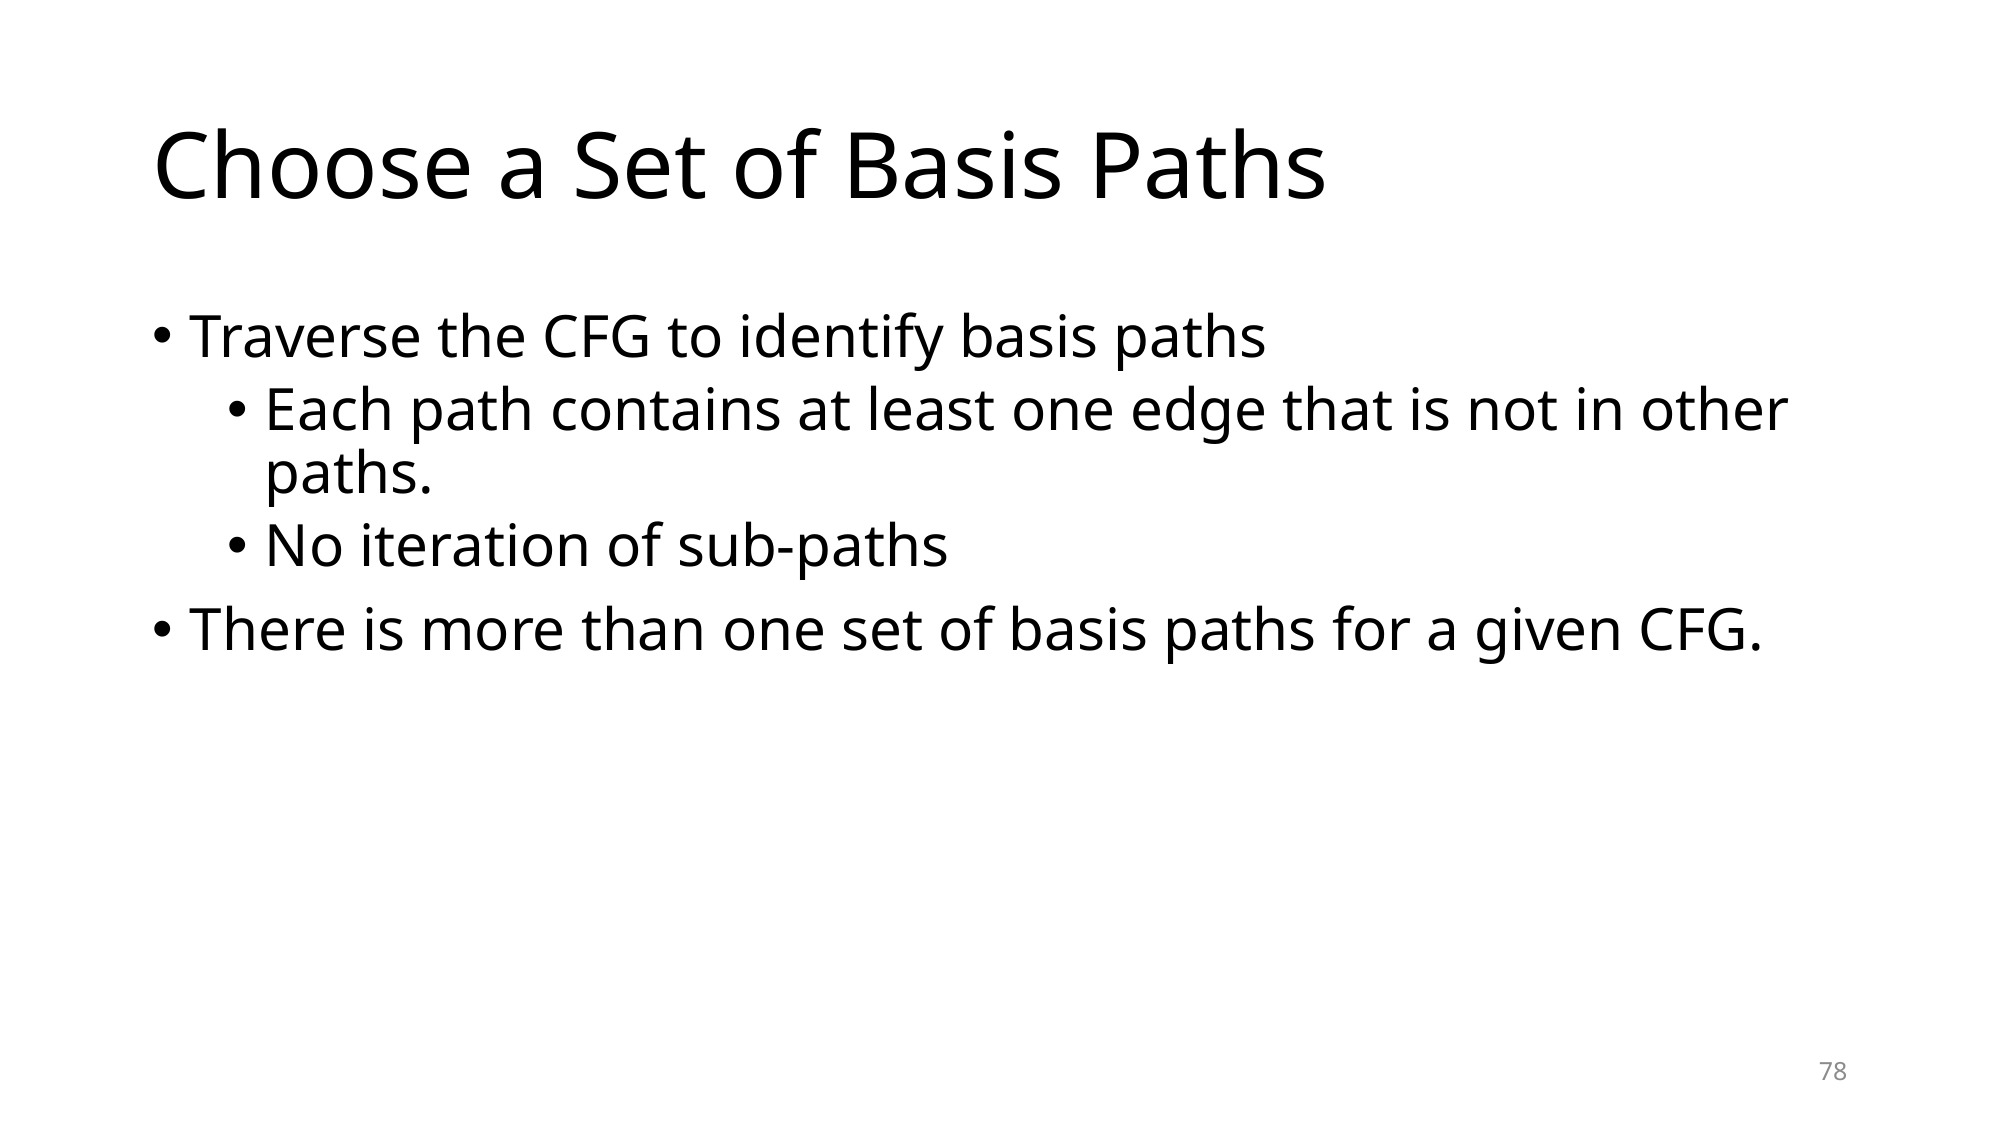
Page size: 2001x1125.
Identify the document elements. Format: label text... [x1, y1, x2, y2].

title Choose a Set of Basis Paths [137, 59, 1863, 278]
slide_number 78 [1412, 1042, 1863, 1103]
list Traverse the CFG to identify basis paths Each path contains at least one edge that is not in other paths. No iteration of sub-paths There is more than one set of basis paths for a given CFG. [137, 299, 1863, 1014]
